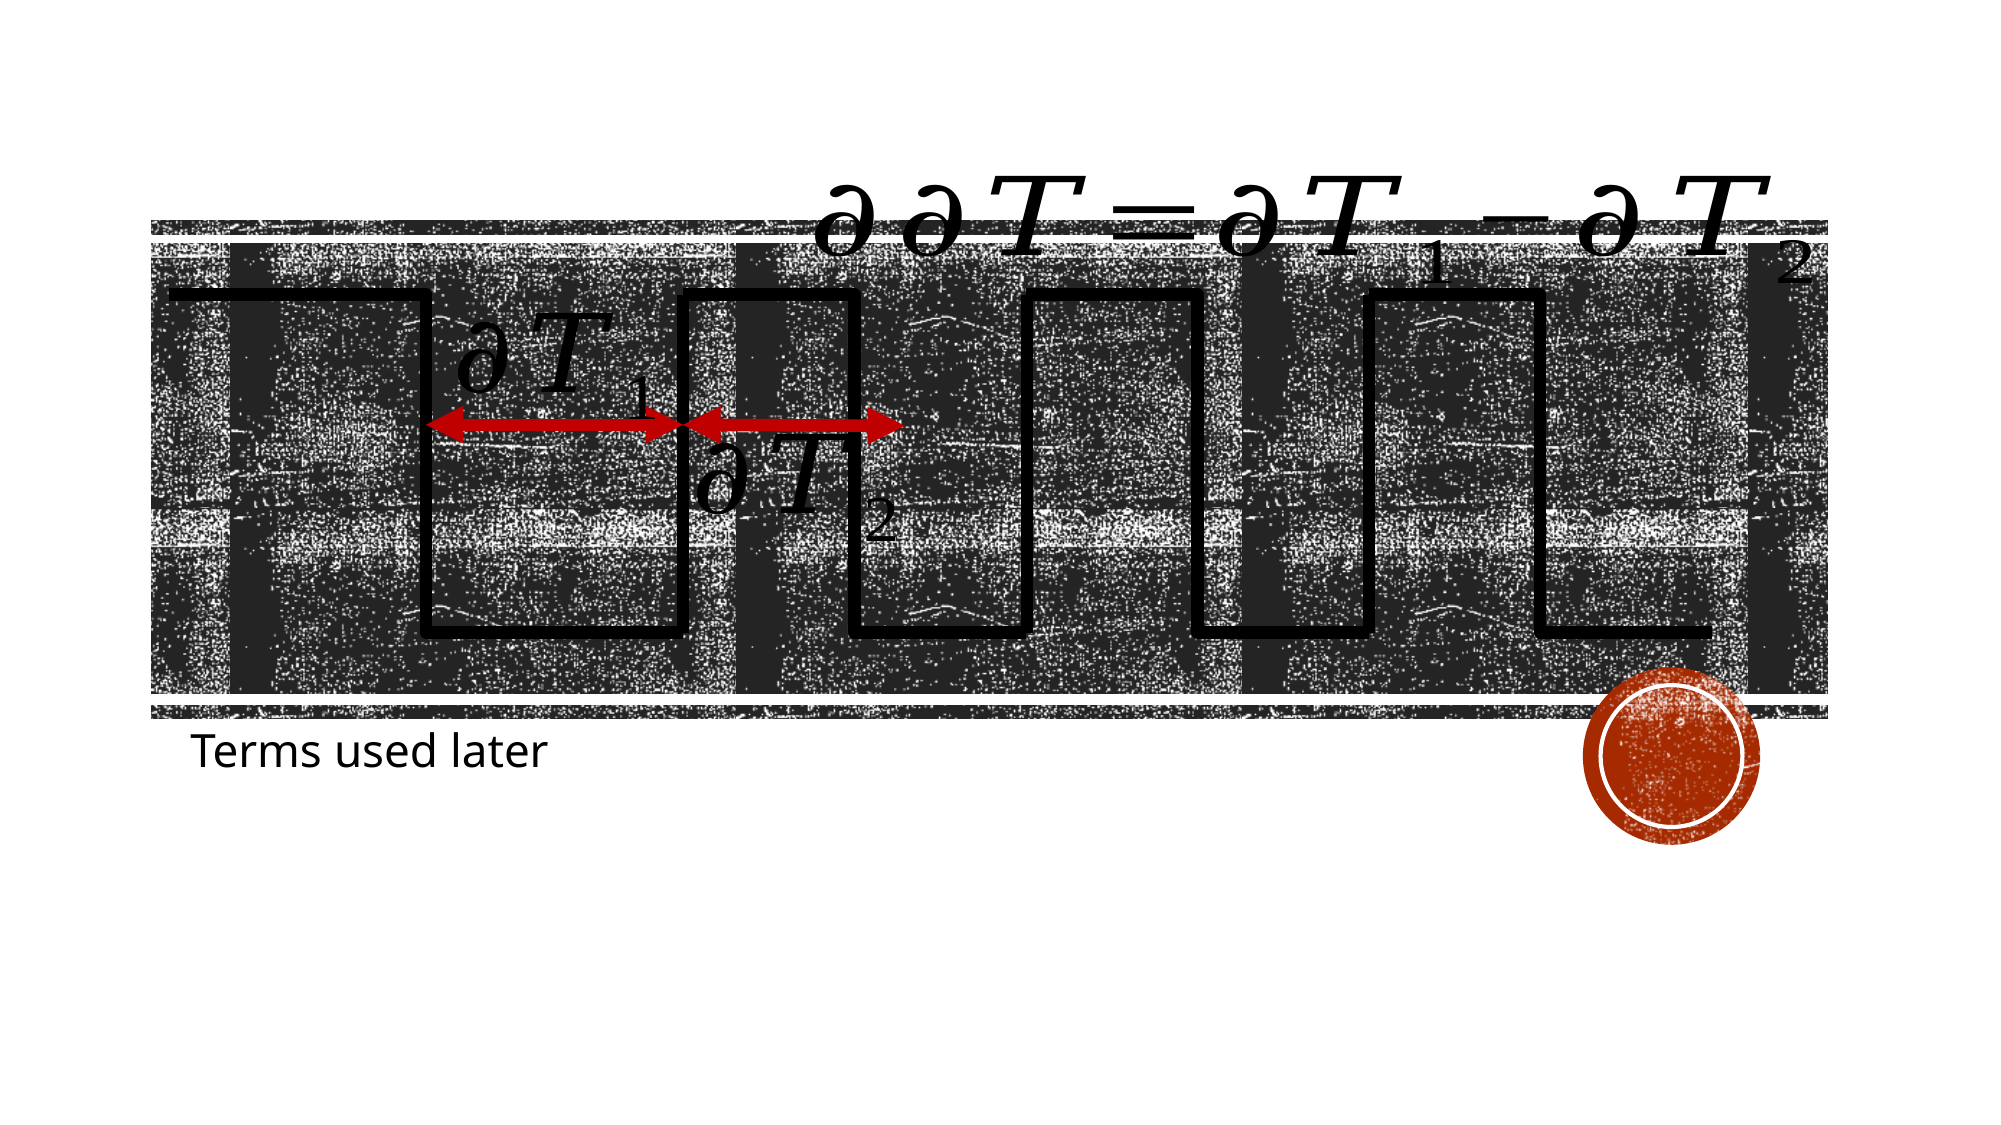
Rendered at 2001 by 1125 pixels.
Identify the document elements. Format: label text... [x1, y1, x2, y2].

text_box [1372, 297, 1710, 631]
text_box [1029, 297, 1367, 631]
subtitle Terms used later [175, 720, 1470, 896]
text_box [172, 297, 682, 631]
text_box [685, 297, 1024, 631]
